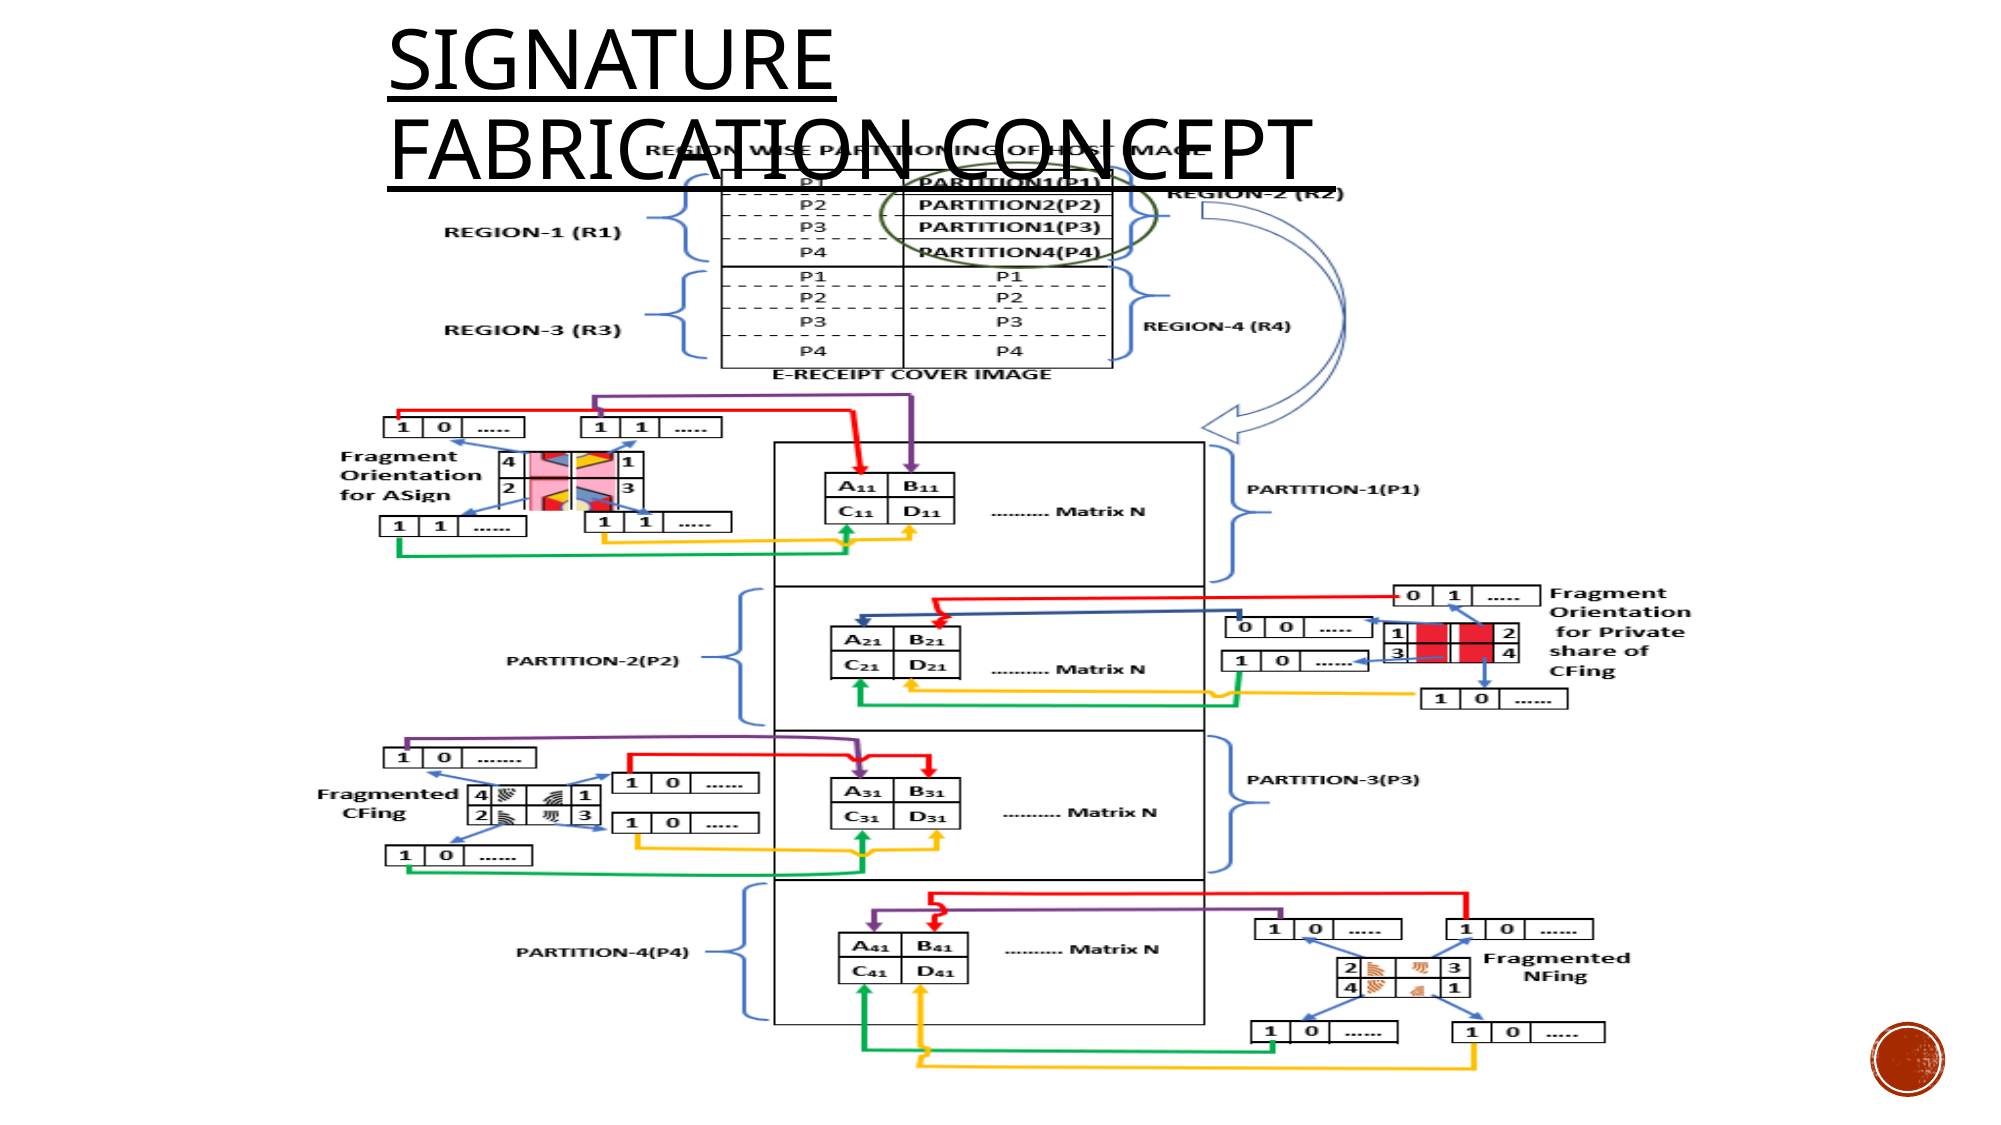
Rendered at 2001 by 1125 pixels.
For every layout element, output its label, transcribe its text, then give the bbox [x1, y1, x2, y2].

text_box Signature fabrication concept [372, 10, 1394, 115]
picture [311, 132, 1702, 1080]
